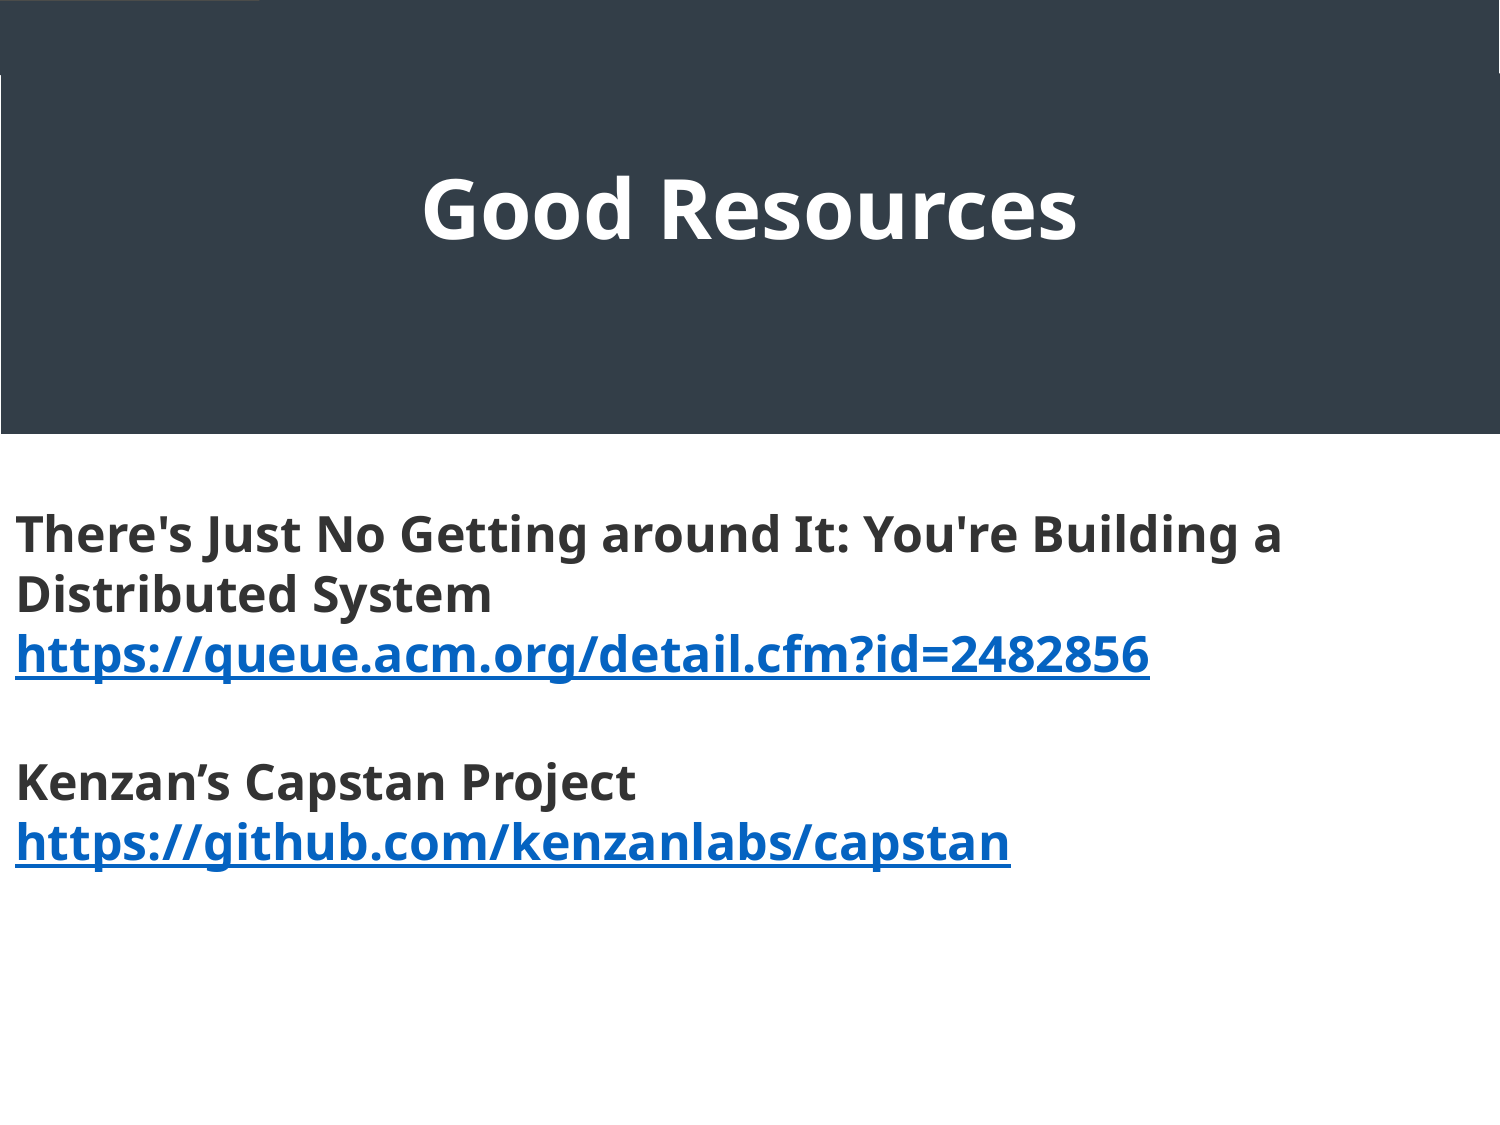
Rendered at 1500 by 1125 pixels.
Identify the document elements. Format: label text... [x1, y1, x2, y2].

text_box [532, 9, 968, 968]
text_box There's Just No Getting around It: You're Building a Distributed System https://queue.acm.org/detail.cfm?id=2482856 Kenzan’s Capstan Project https://github.com/kenzanlabs/capstan [0, 494, 1500, 1076]
text_box Good Resources [972, 148, 1500, 266]
text_box Good Resources [0, 148, 527, 266]
